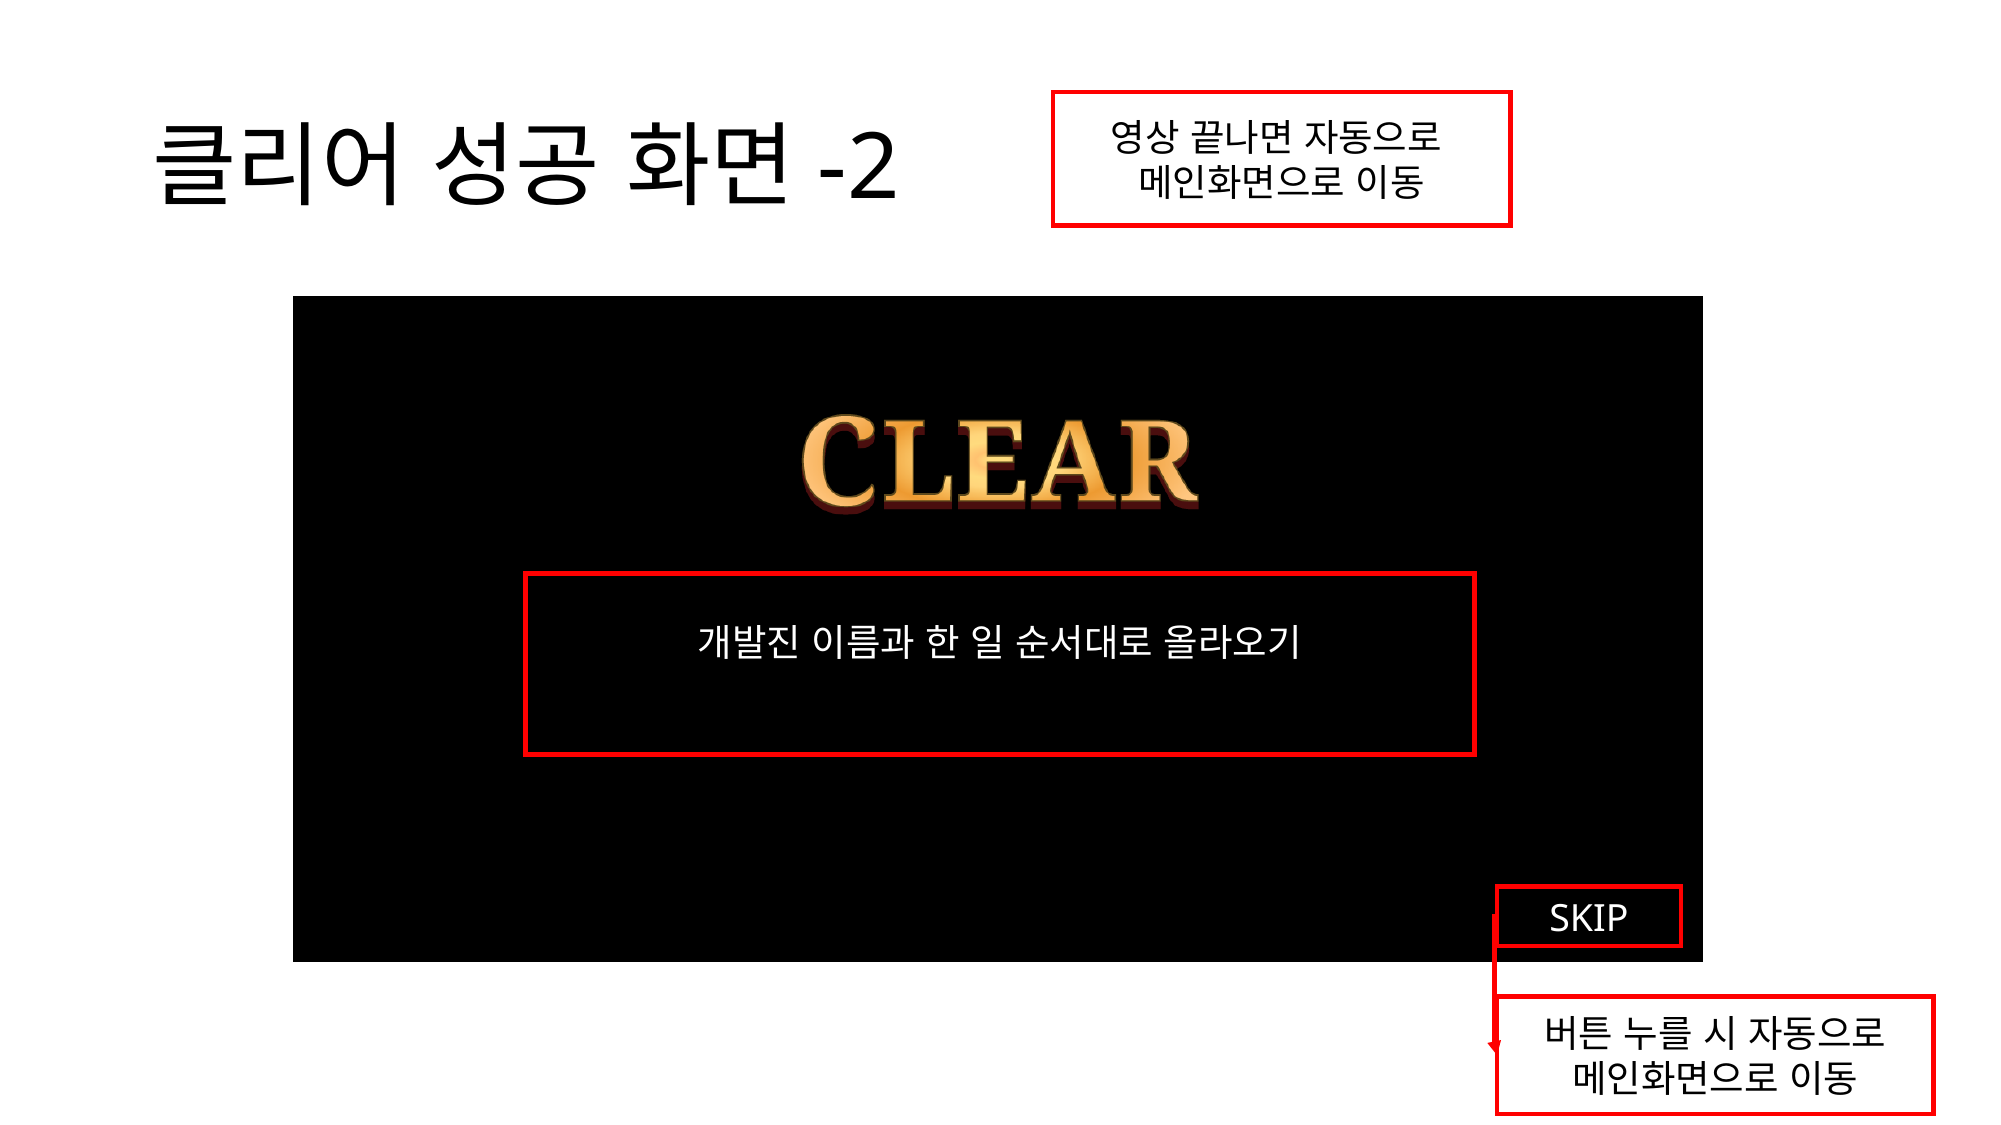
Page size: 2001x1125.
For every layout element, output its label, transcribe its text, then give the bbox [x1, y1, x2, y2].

text_box [294, 297, 1701, 960]
text_box 버튼 누를 시 자동으로 메인화면으로 이동 [1496, 996, 1935, 1115]
text_box 영상 끝나면 자동으로 메인화면으로 이동 [1052, 91, 1511, 227]
picture [801, 413, 1199, 515]
title 클리어 성공 화면-2 [137, 59, 1863, 278]
text_box SKIP [1496, 886, 1682, 947]
text_box 개발진 이름과 한 일 순서대로 올라오기 [524, 572, 1475, 755]
